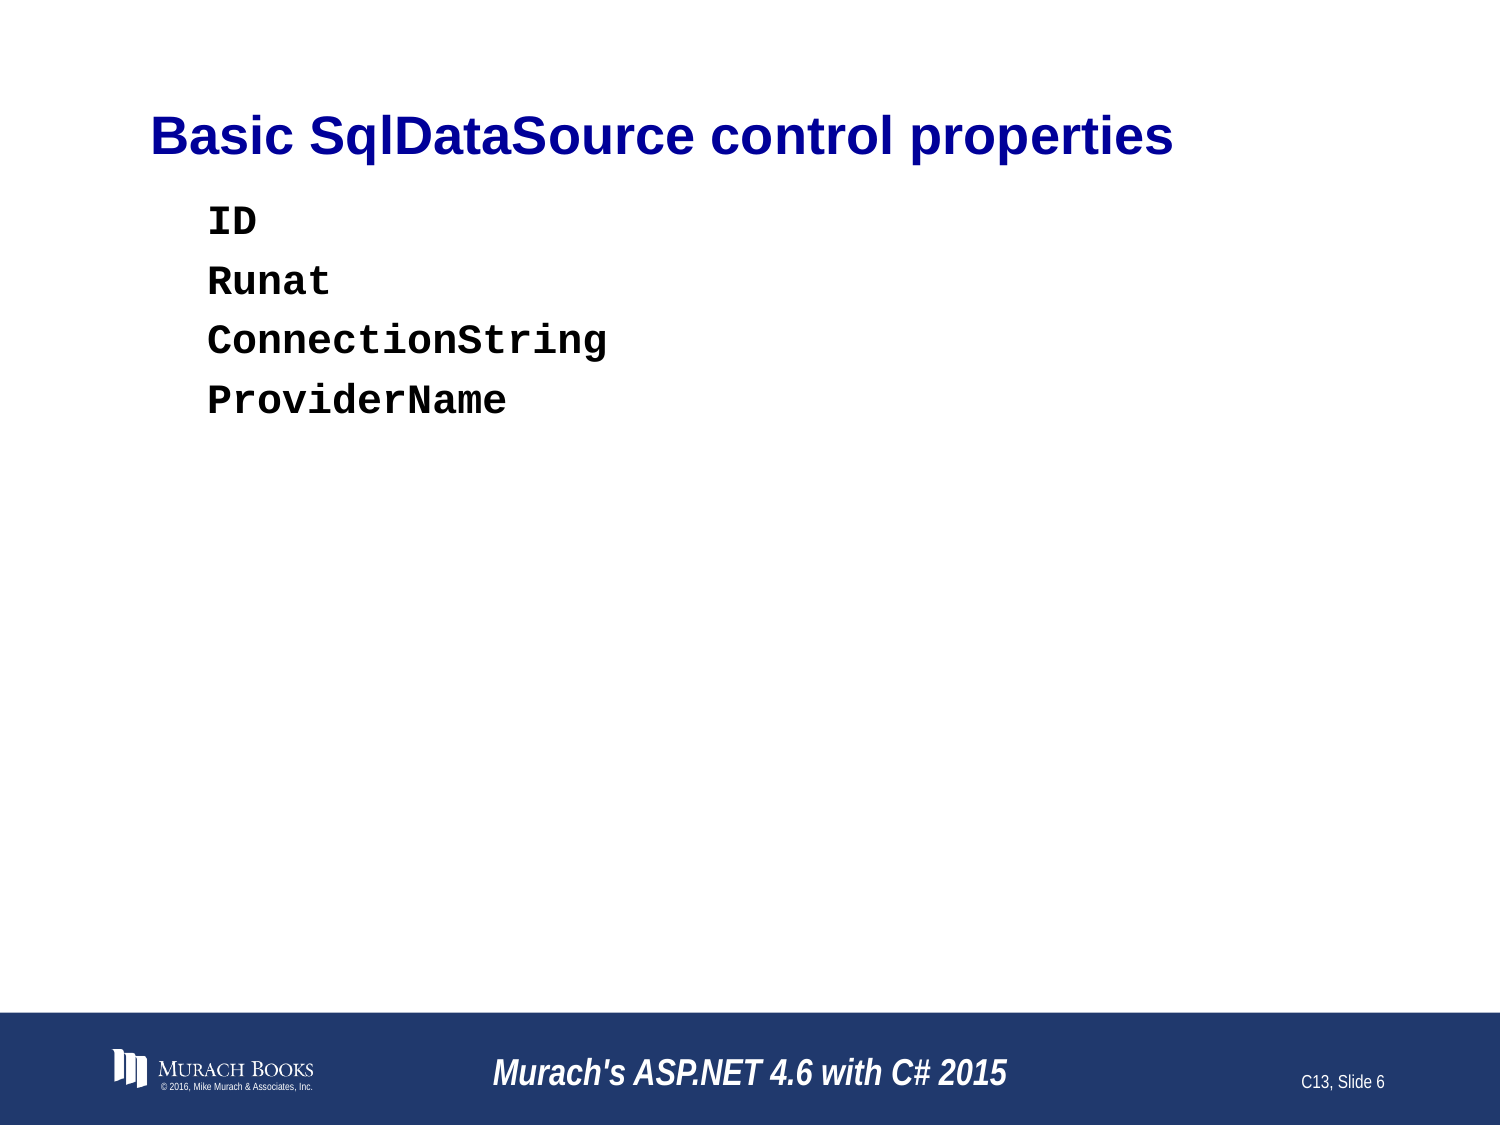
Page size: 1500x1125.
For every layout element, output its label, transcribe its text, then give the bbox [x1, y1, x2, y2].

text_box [149, 199, 1277, 440]
title Basic SqlDataSource control properties [150, 99, 1350, 166]
slide_number Murach's ASP.NET 4.6 with C# 2015 [463, 1025, 1050, 1100]
footer © 2016, Mike Murach & Associates, Inc. [12, 1025, 463, 1100]
slide_number C13, Slide 6 [1087, 1025, 1400, 1100]
